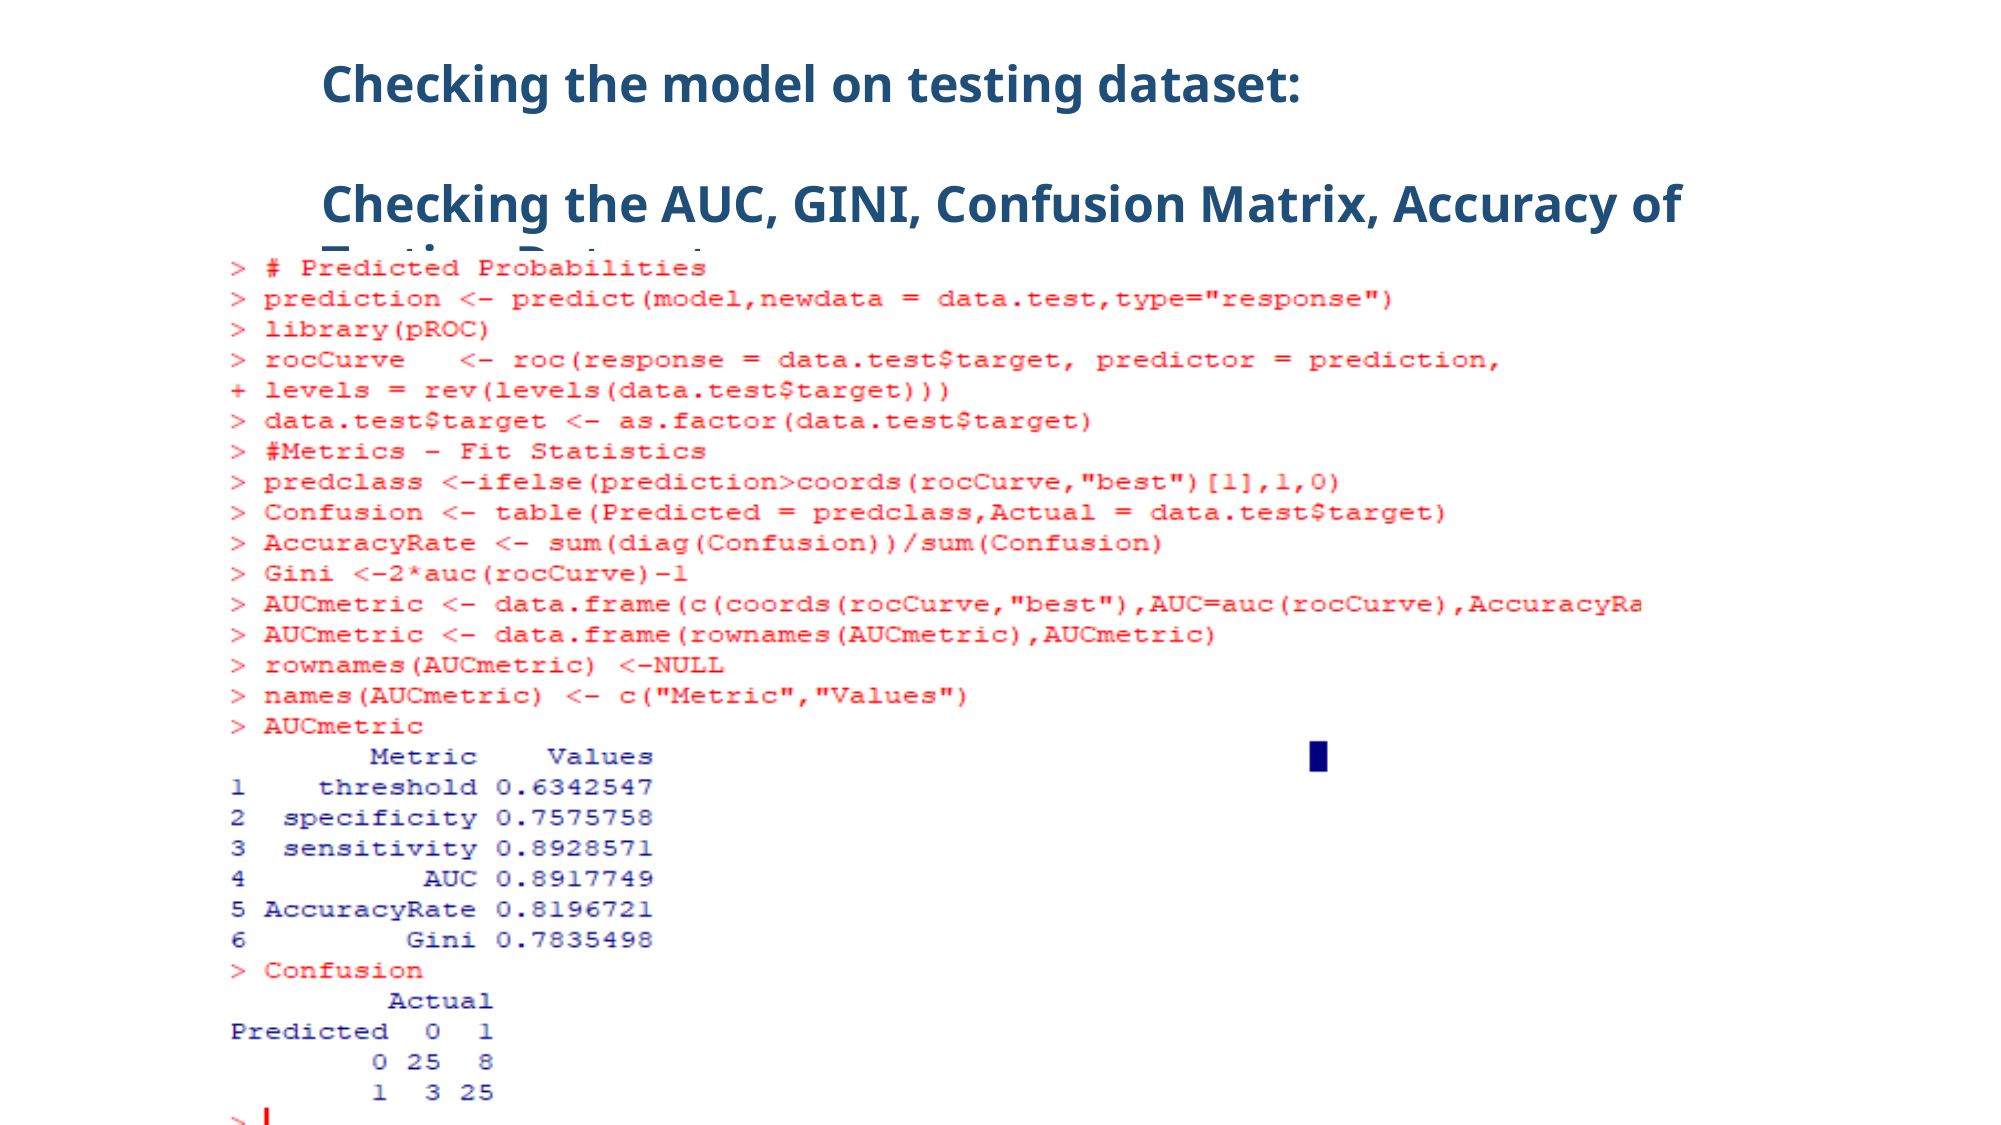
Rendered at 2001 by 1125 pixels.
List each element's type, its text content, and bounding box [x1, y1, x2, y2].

picture [231, 251, 1642, 1125]
text_box Checking the model on testing dataset: Checking the AUC, GINI, Confusion Matrix, Accuracy of Testing Dataset: [306, 44, 1841, 300]
